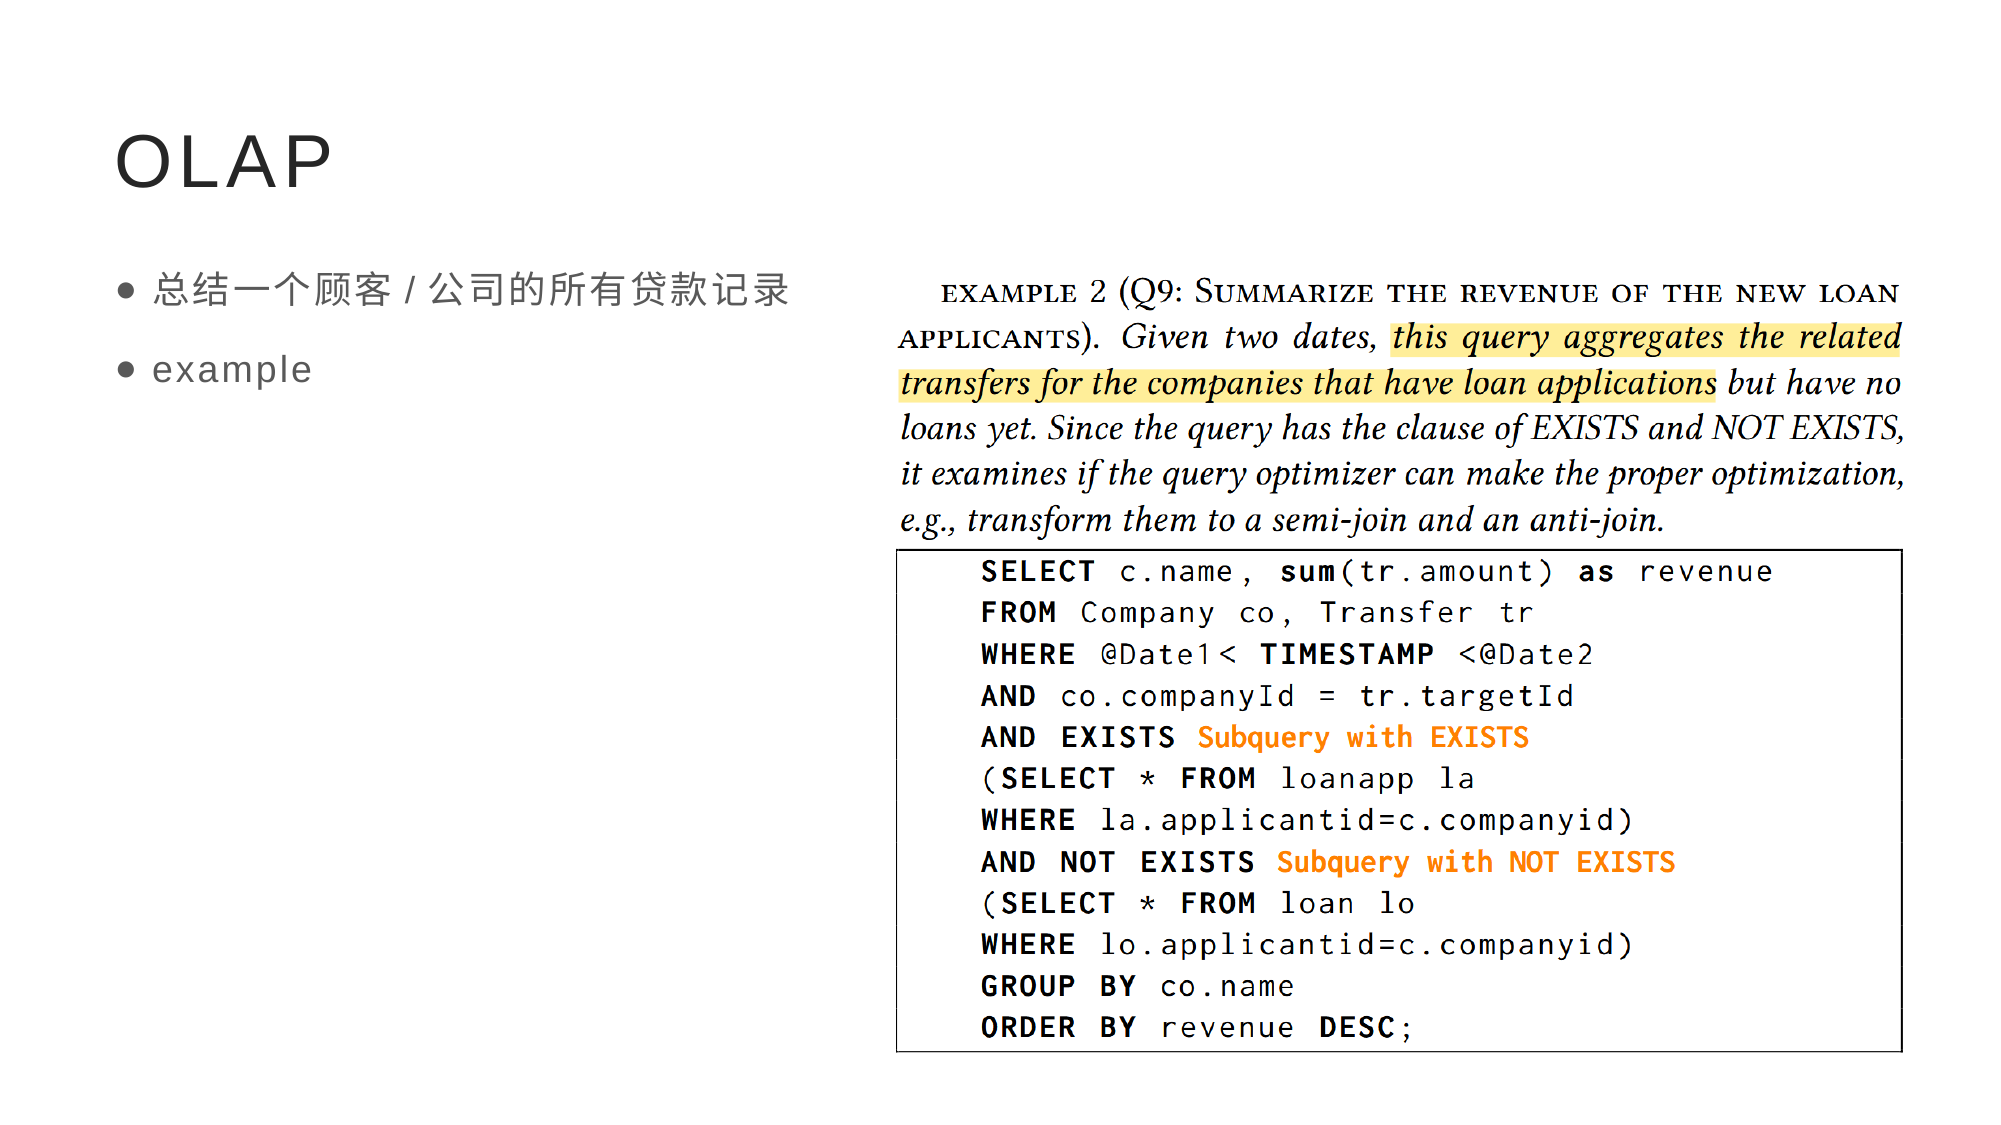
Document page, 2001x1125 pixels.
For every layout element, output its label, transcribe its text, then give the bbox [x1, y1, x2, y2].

picture [862, 258, 1934, 1087]
list 总结一个顾客/公司的所有贷款记录 example [99, 244, 1900, 1026]
title OLAP [99, 99, 1900, 216]
